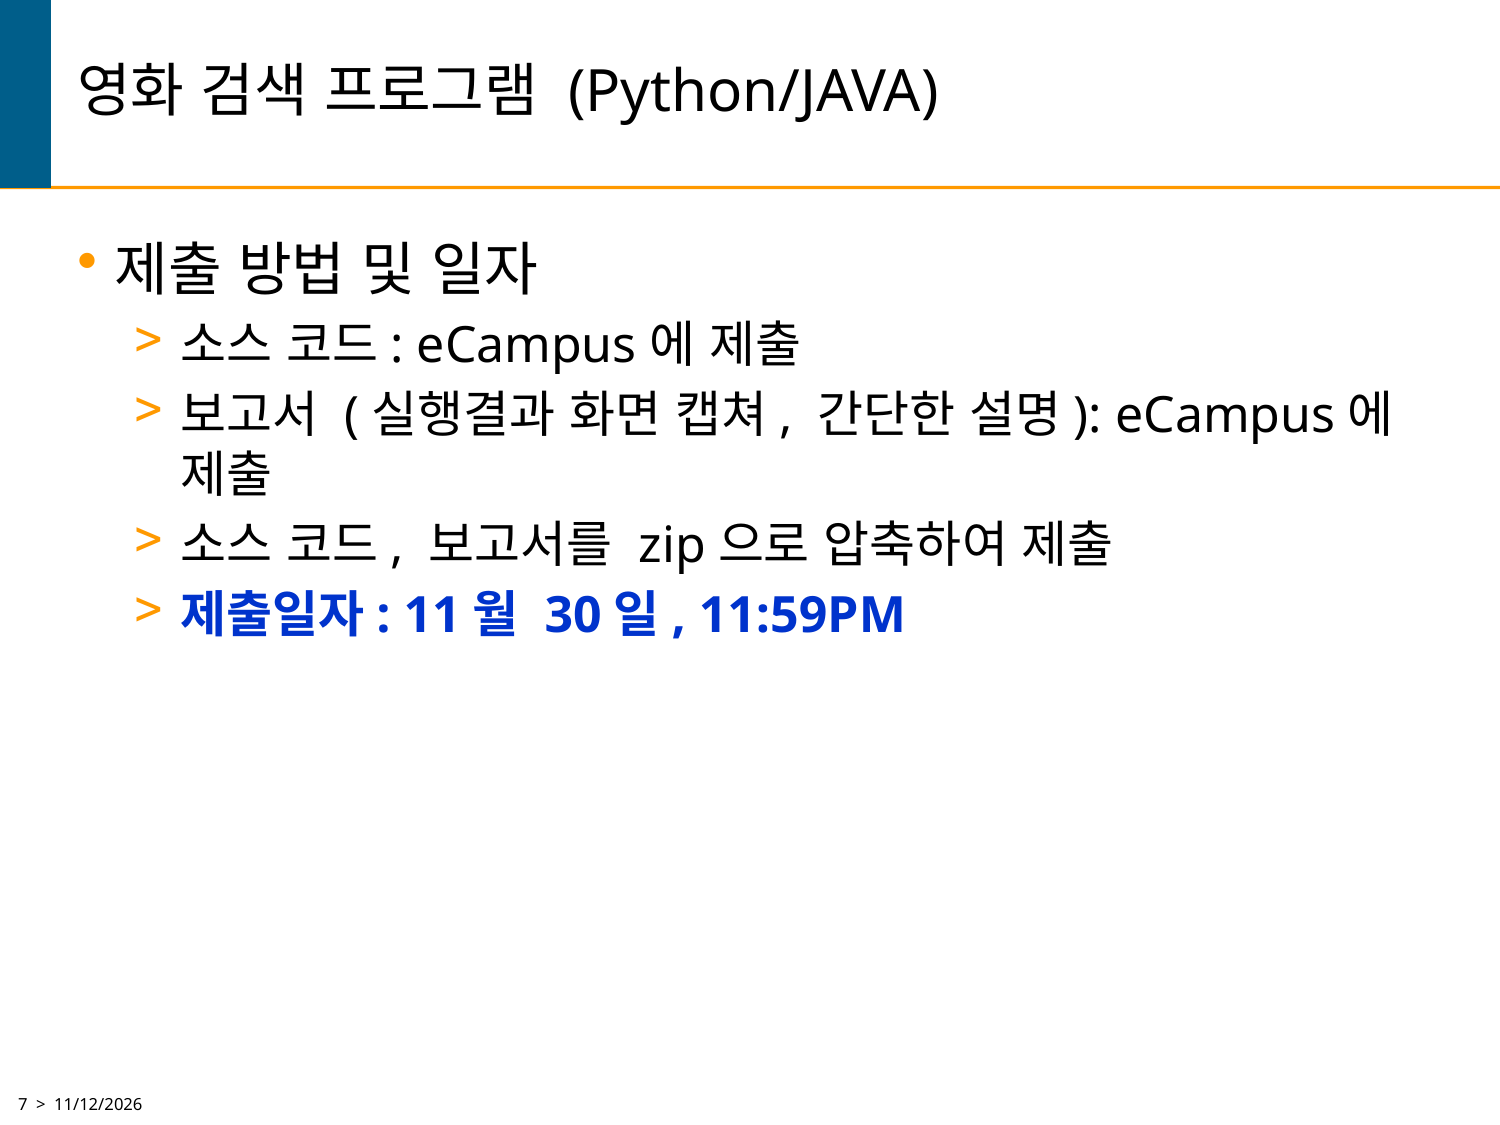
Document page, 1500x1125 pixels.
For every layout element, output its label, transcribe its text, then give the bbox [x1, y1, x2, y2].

title 영화 검색 프로그램 (Python/JAVA) [62, 0, 1463, 188]
list 제출 방법 및 일자 소스 코드: eCampus에 제출 보고서 (실행결과 화면 캡쳐, 간단한 설명): eCampus에 제출 소스 코드, 보고서를 zip으로 압축하여 제출 제출일자: 11월 30일, 11:59PM [62, 224, 1463, 1013]
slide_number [3, 1086, 214, 1125]
